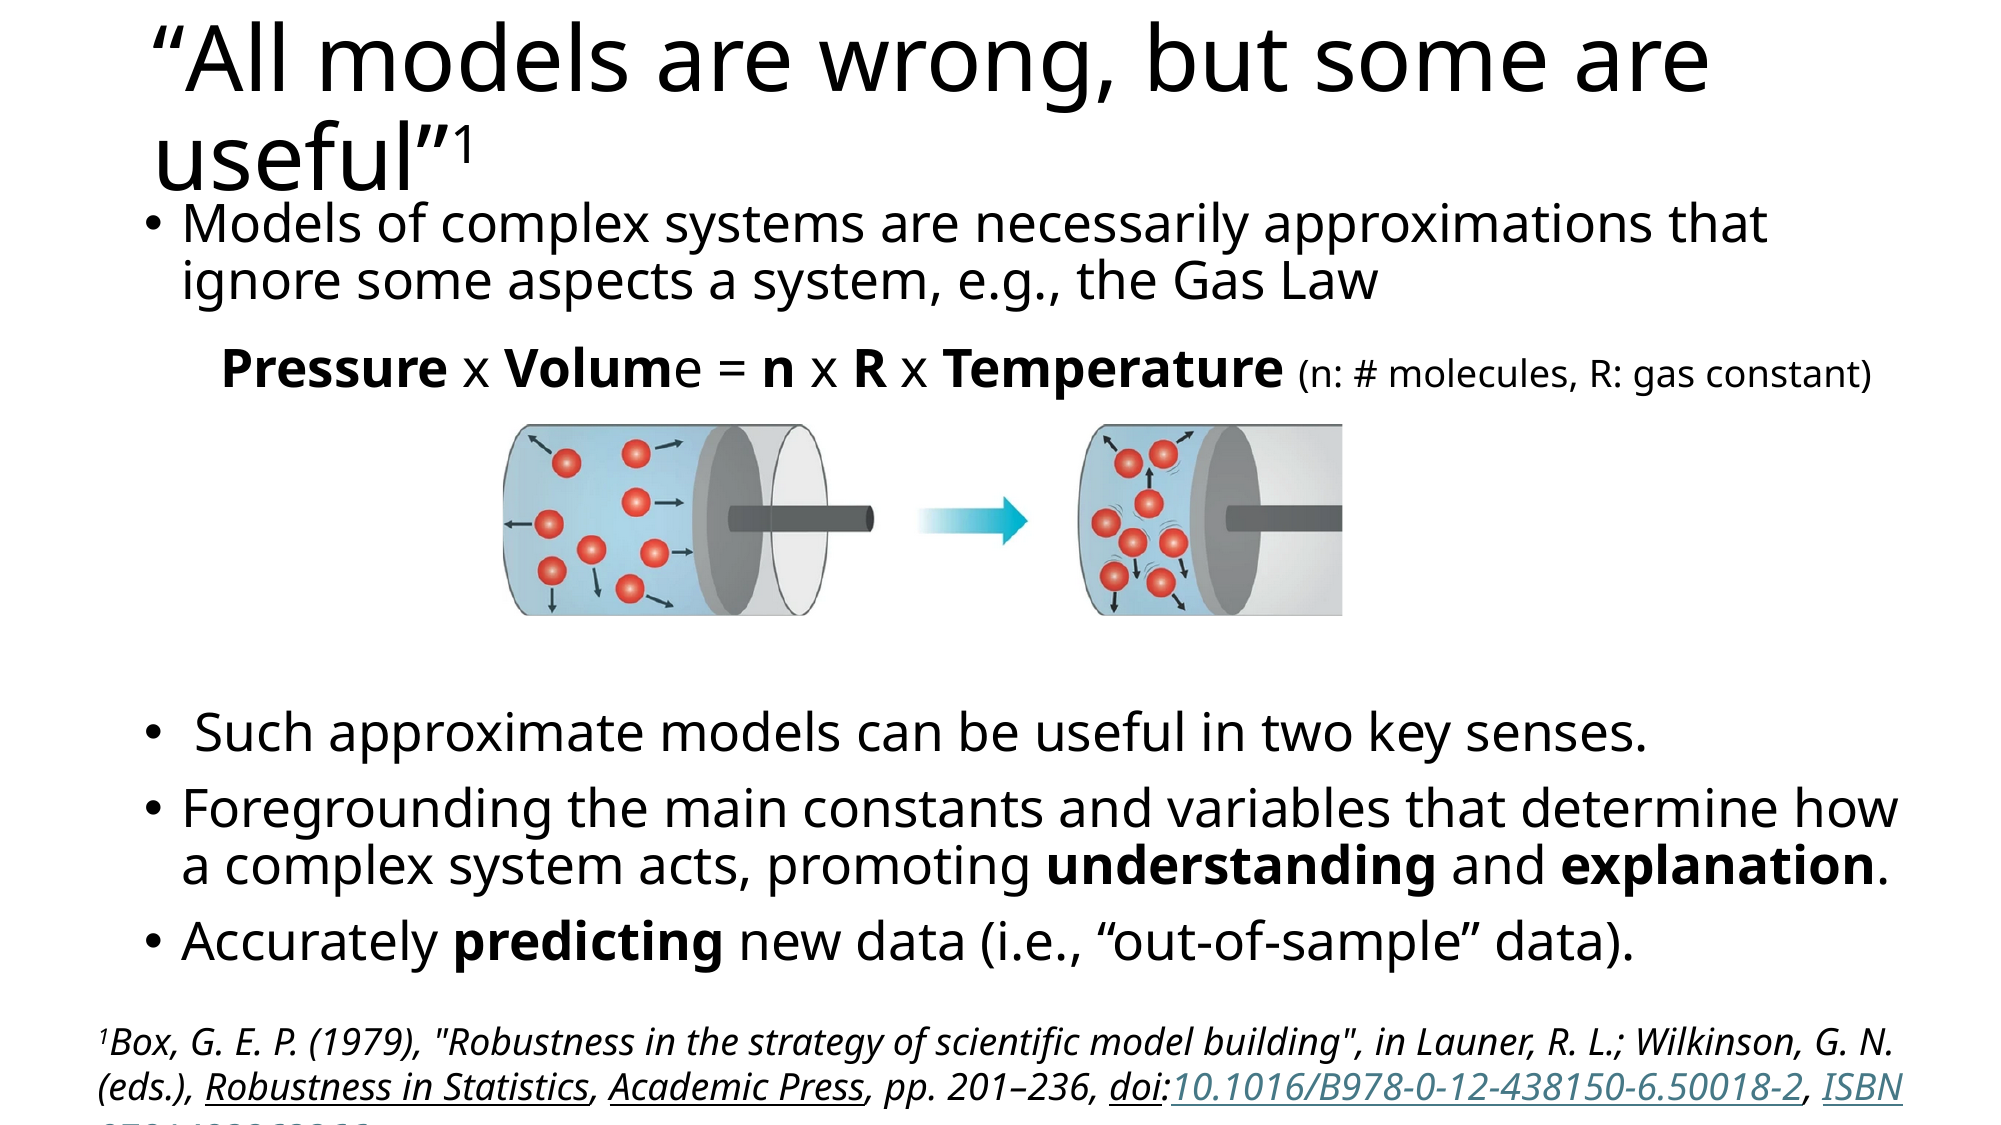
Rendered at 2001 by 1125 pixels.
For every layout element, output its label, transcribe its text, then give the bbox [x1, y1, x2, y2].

picture [502, 422, 1343, 617]
title “All models are wrong, but some are useful”1 [137, 3, 1863, 189]
text_box 1Box, G. E. P. (1979), "Robustness in the strategy of scientific model building", in Launer, R. L.; Wilkinson, G. N. (eds.), Robustness in Statistics, Academic Press, pp. 201–236, doi:10.1016/B978-0-12-438150-6.50018-2, ISBN 9781483263366. [82, 1010, 1969, 1125]
list Models of complex systems are necessarily approximations that ignore some aspects a system, e.g., the Gas Law Pressure x Volume = n x R x Temperature (n: # molecules, R: gas constant) Such approximate models can be useful in two key senses. Foregrounding the main constants and variables that determine how a complex system acts, promoting understanding and explanation. Accurately predicting new data (i.e., “out-of-sample” data). [129, 189, 1923, 1010]
